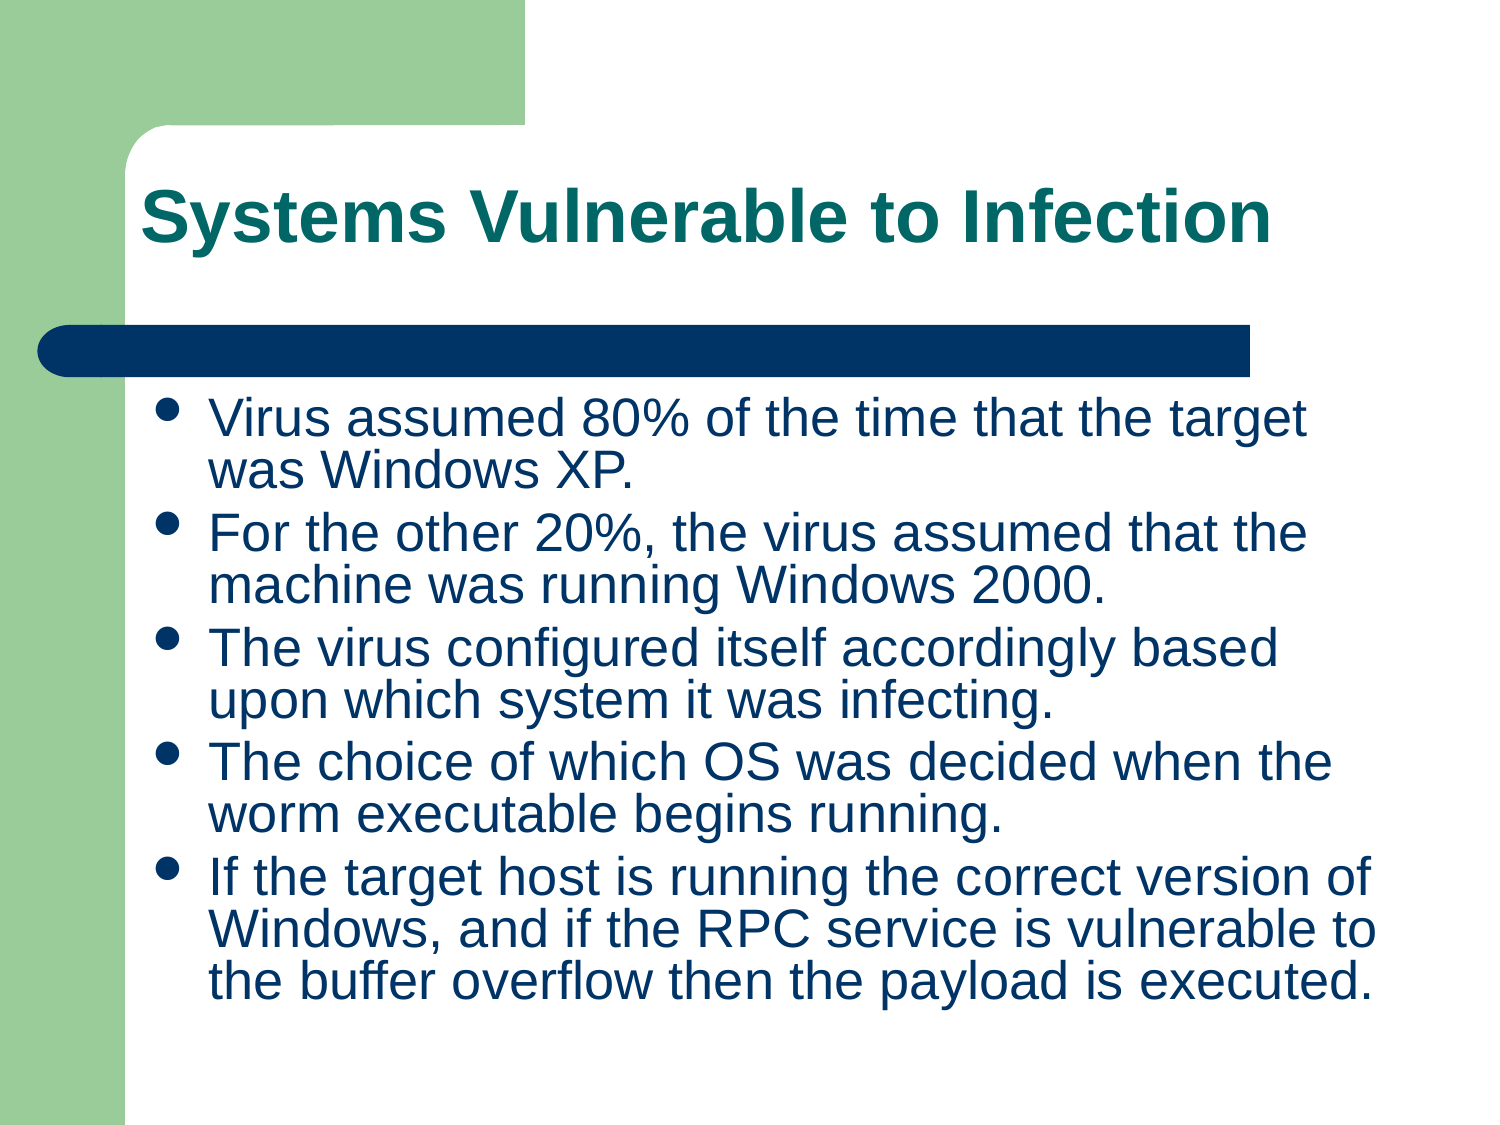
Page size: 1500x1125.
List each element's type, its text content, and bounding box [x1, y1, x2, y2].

title Systems Vulnerable to Infection [124, 124, 1426, 313]
list Virus assumed 80% of the time that the target was Windows XP. For the other 20%, the virus assumed that the machine was running Windows 2000. The virus configured itself accordingly based upon which system it was infecting. The choice of which OS was decided when the worm executable begins running. If the target host is running the correct version of Windows, and if the RPC service is vulnerable to the buffer overflow then the payload is executed. [137, 387, 1400, 999]
